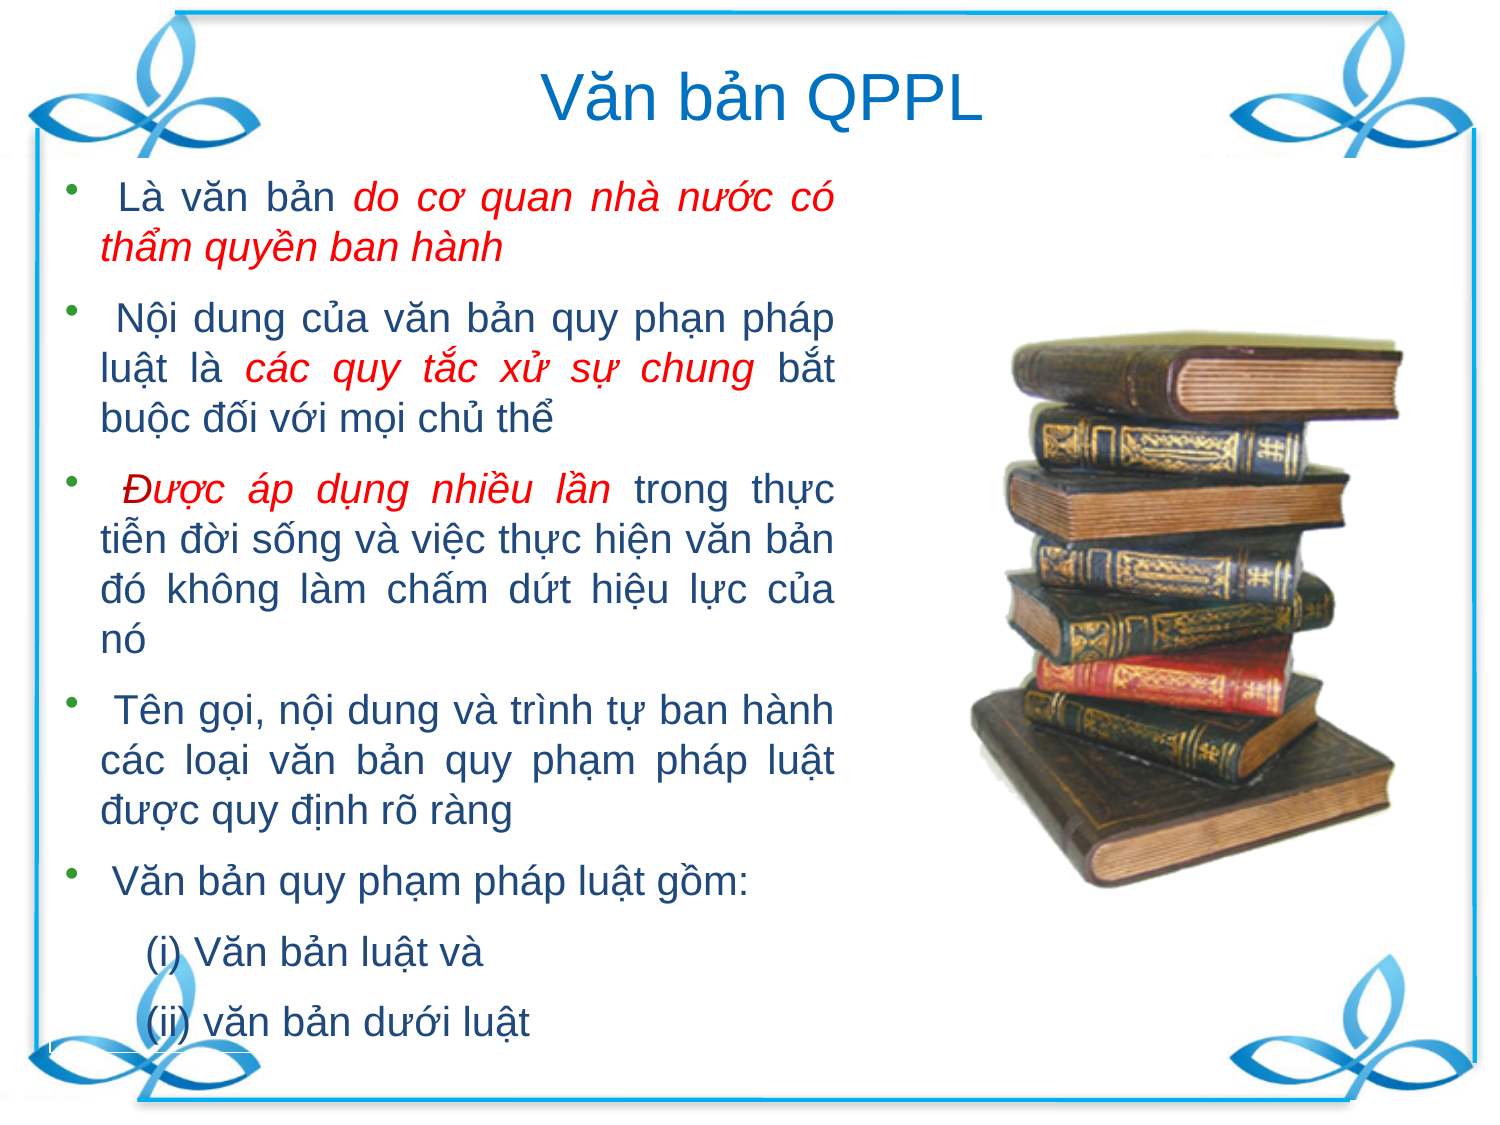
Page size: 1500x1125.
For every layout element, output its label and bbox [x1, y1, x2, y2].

list [896, 276, 1476, 925]
text_box [0, 0, 1488, 1101]
